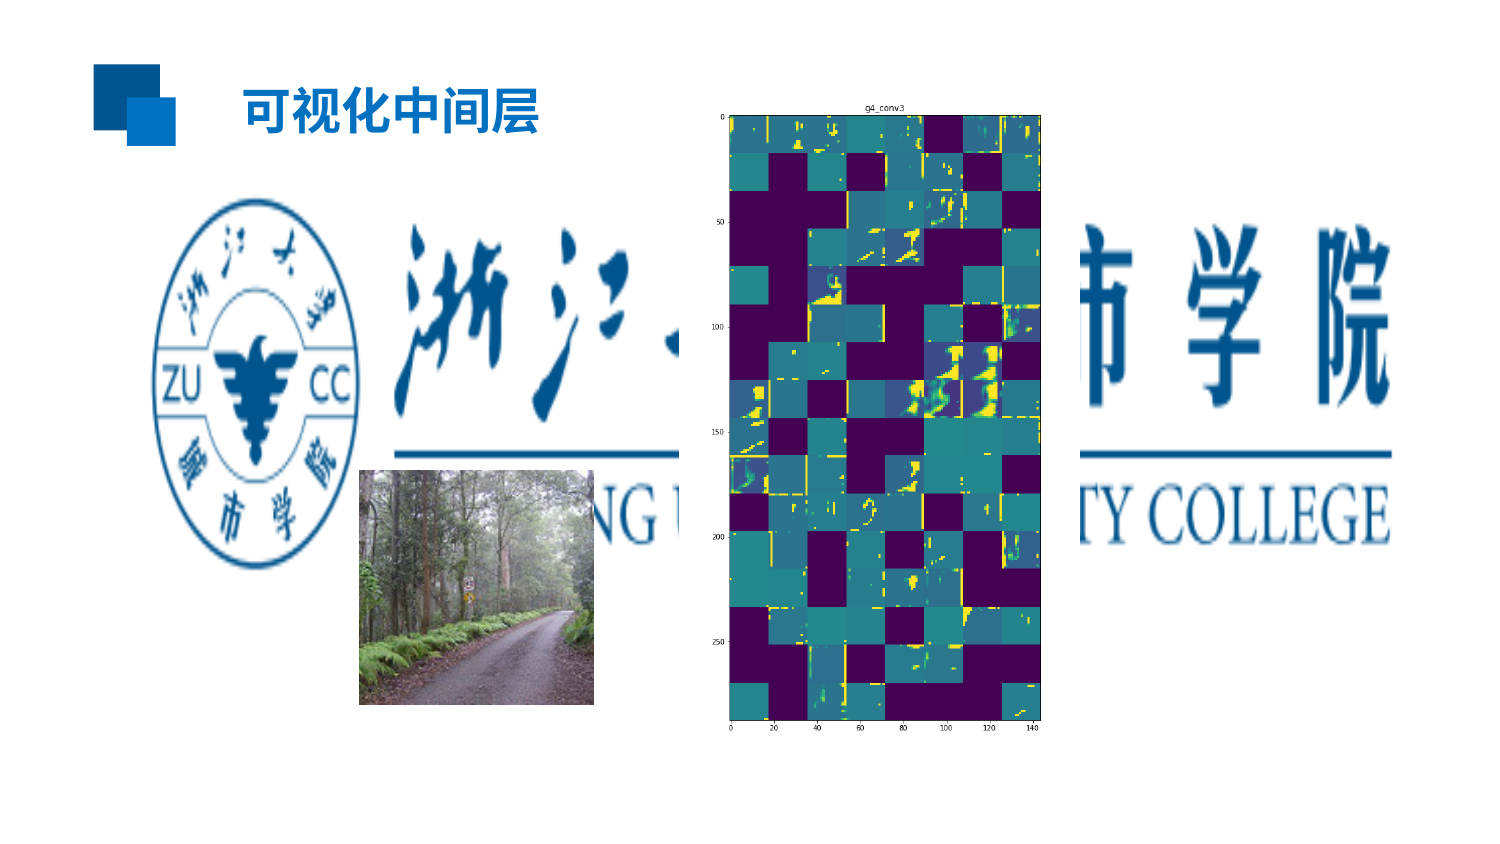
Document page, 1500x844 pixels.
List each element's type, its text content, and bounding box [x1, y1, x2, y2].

picture [0, 0, 1500, 844]
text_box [93, 64, 176, 147]
text_box 可视化中间层 [226, 72, 673, 148]
